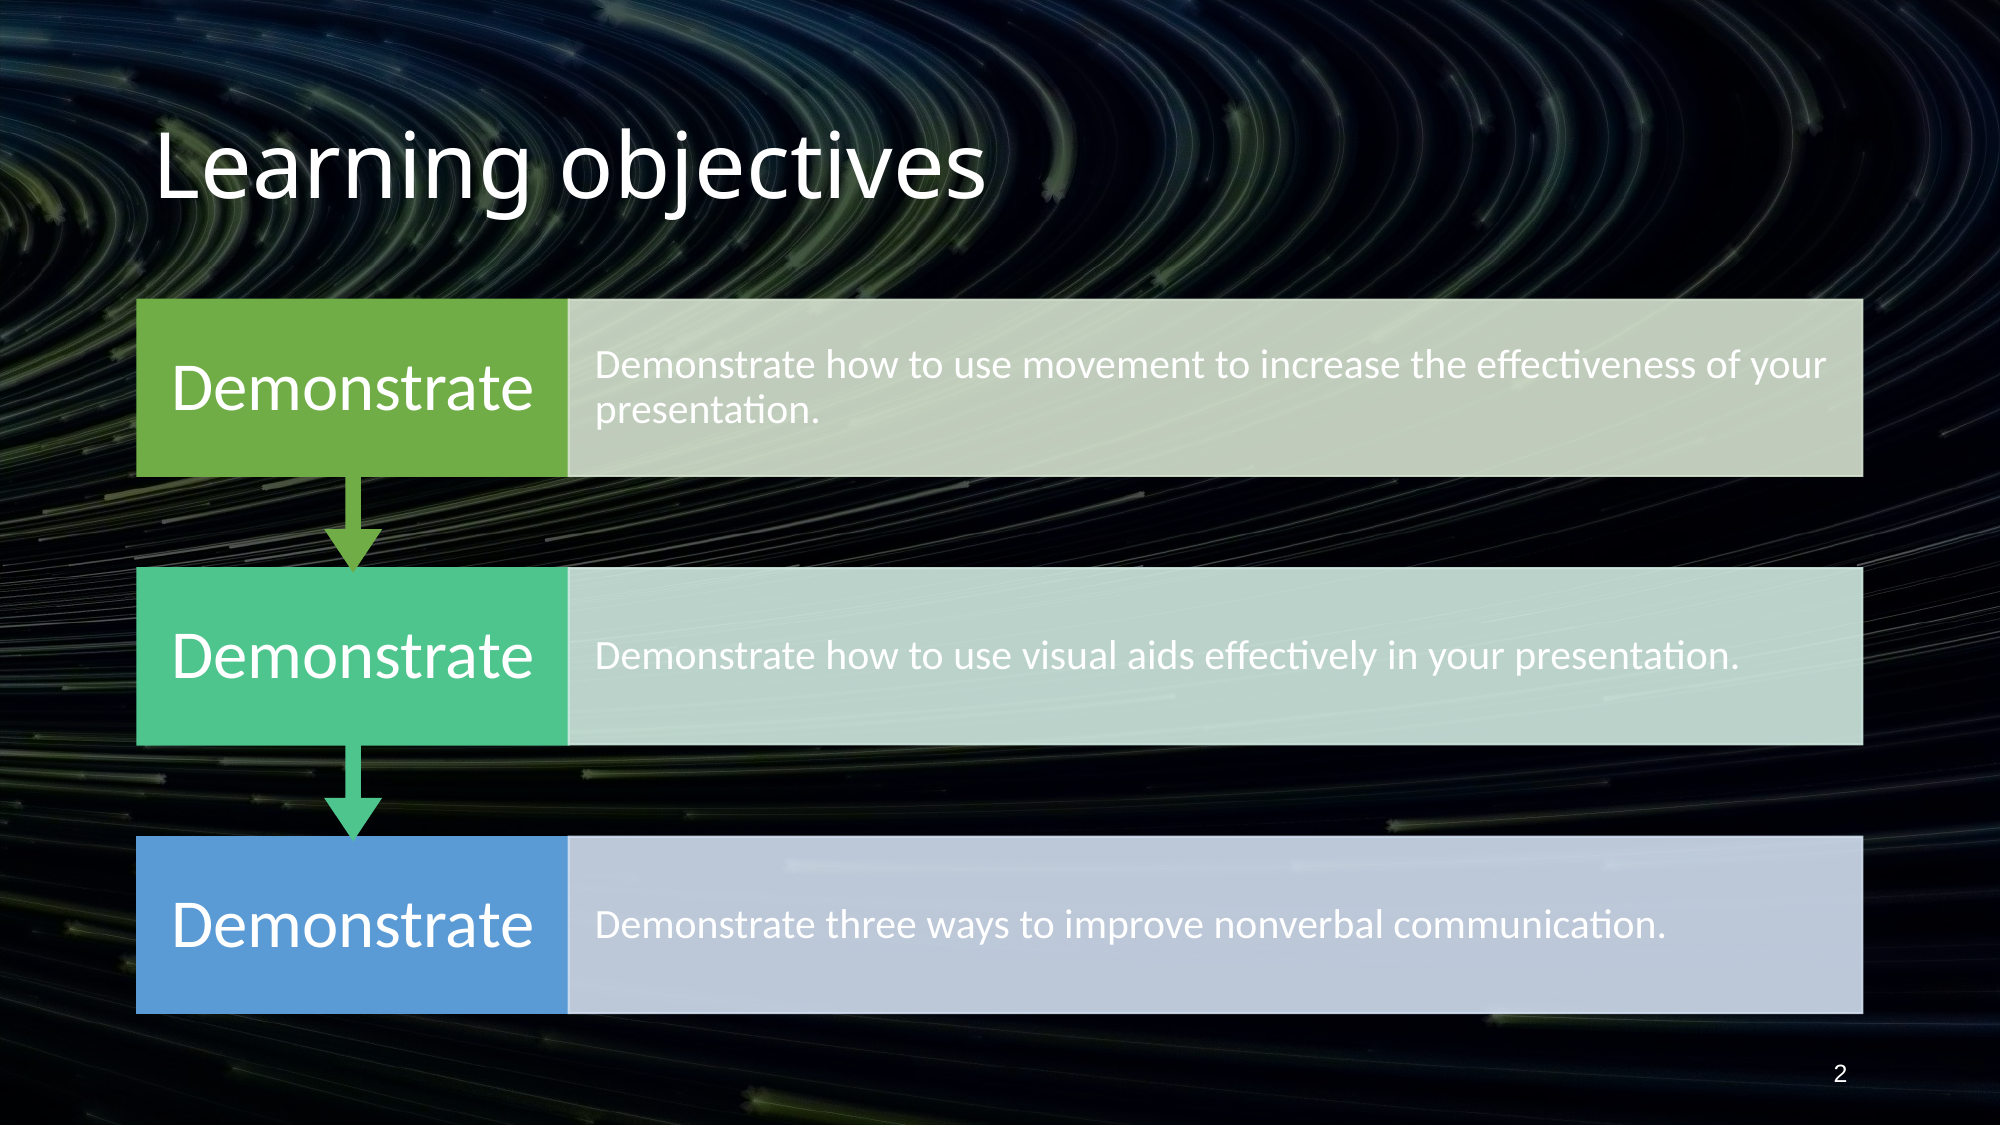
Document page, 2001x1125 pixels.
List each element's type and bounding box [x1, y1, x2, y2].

list [137, 299, 1863, 1014]
picture [0, 0, 2000, 1125]
